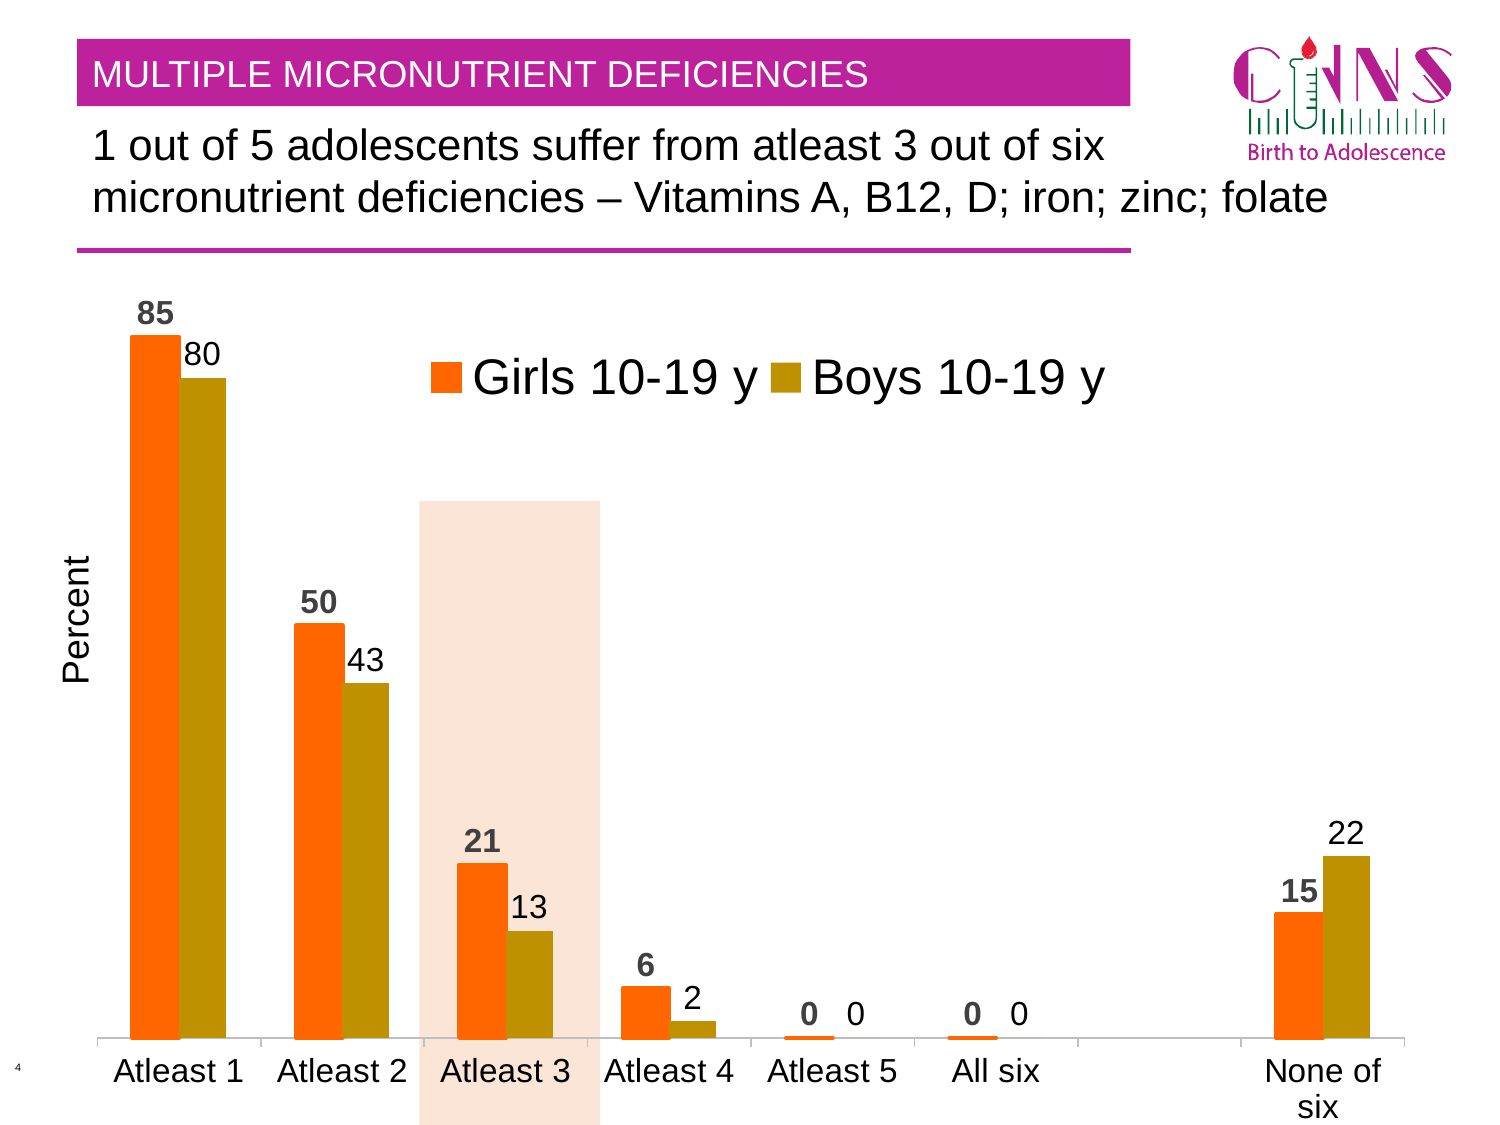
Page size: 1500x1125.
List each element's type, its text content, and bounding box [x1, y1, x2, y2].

text_box 1 out of 5 adolescents suffer from atleast 3 out of six micronutrient deficiencies – Vitamins A, B12, D; iron; zinc; folate [77, 109, 1348, 229]
chart [0, 267, 1474, 1125]
text_box MULTIPLE MICRONUTRIENT DEFICIENCIES [76, 38, 1131, 107]
